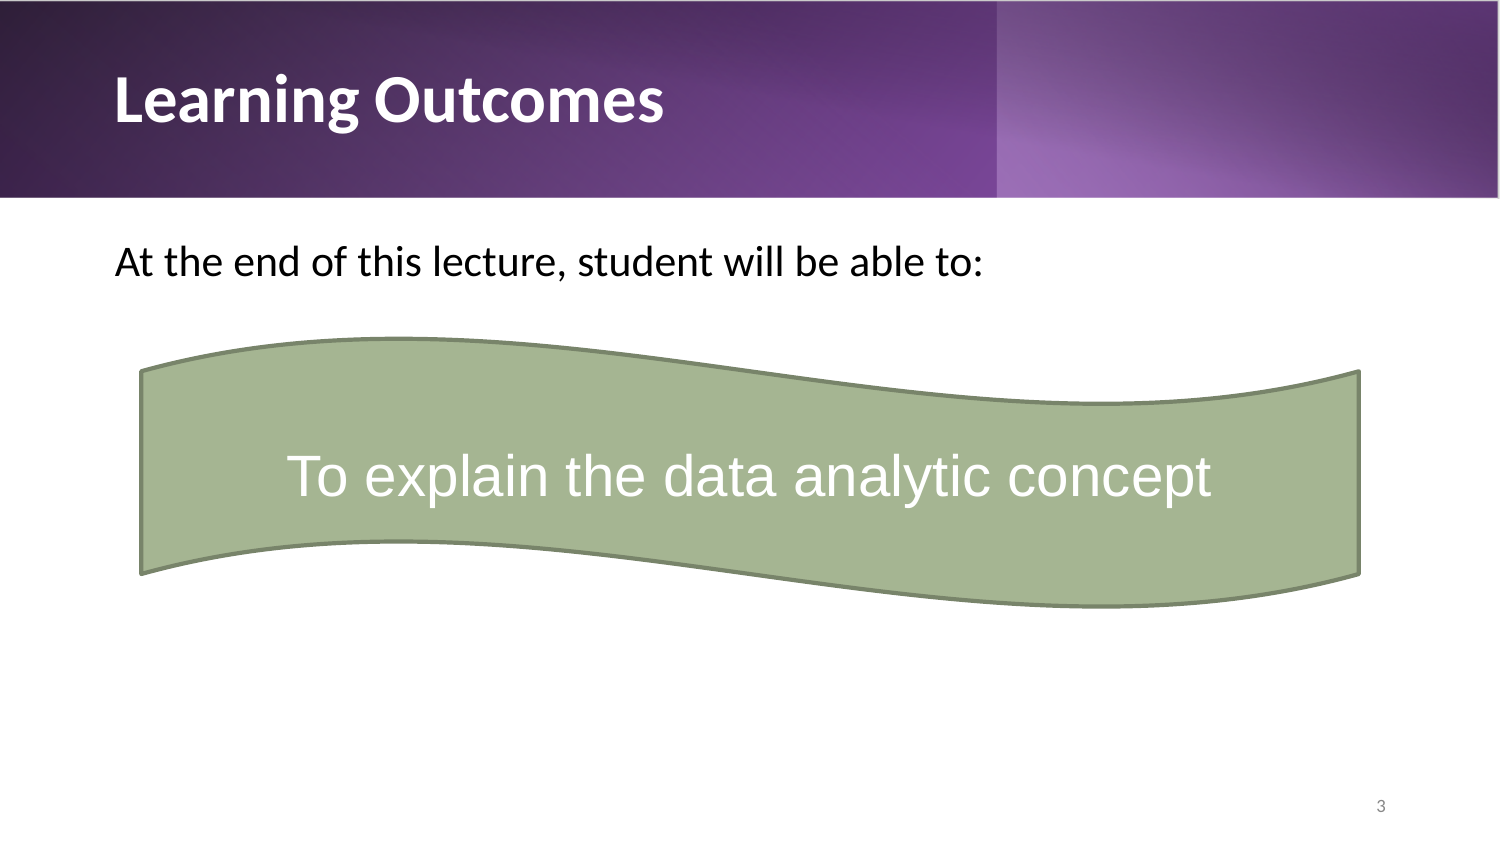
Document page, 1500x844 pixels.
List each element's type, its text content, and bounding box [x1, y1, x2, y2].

text_box To explain the data analytic concept [141, 338, 1359, 607]
list At the end of this lecture, student will be able to: [103, 232, 1429, 607]
picture [0, 0, 1500, 199]
slide_number ‹#› [1059, 782, 1397, 827]
